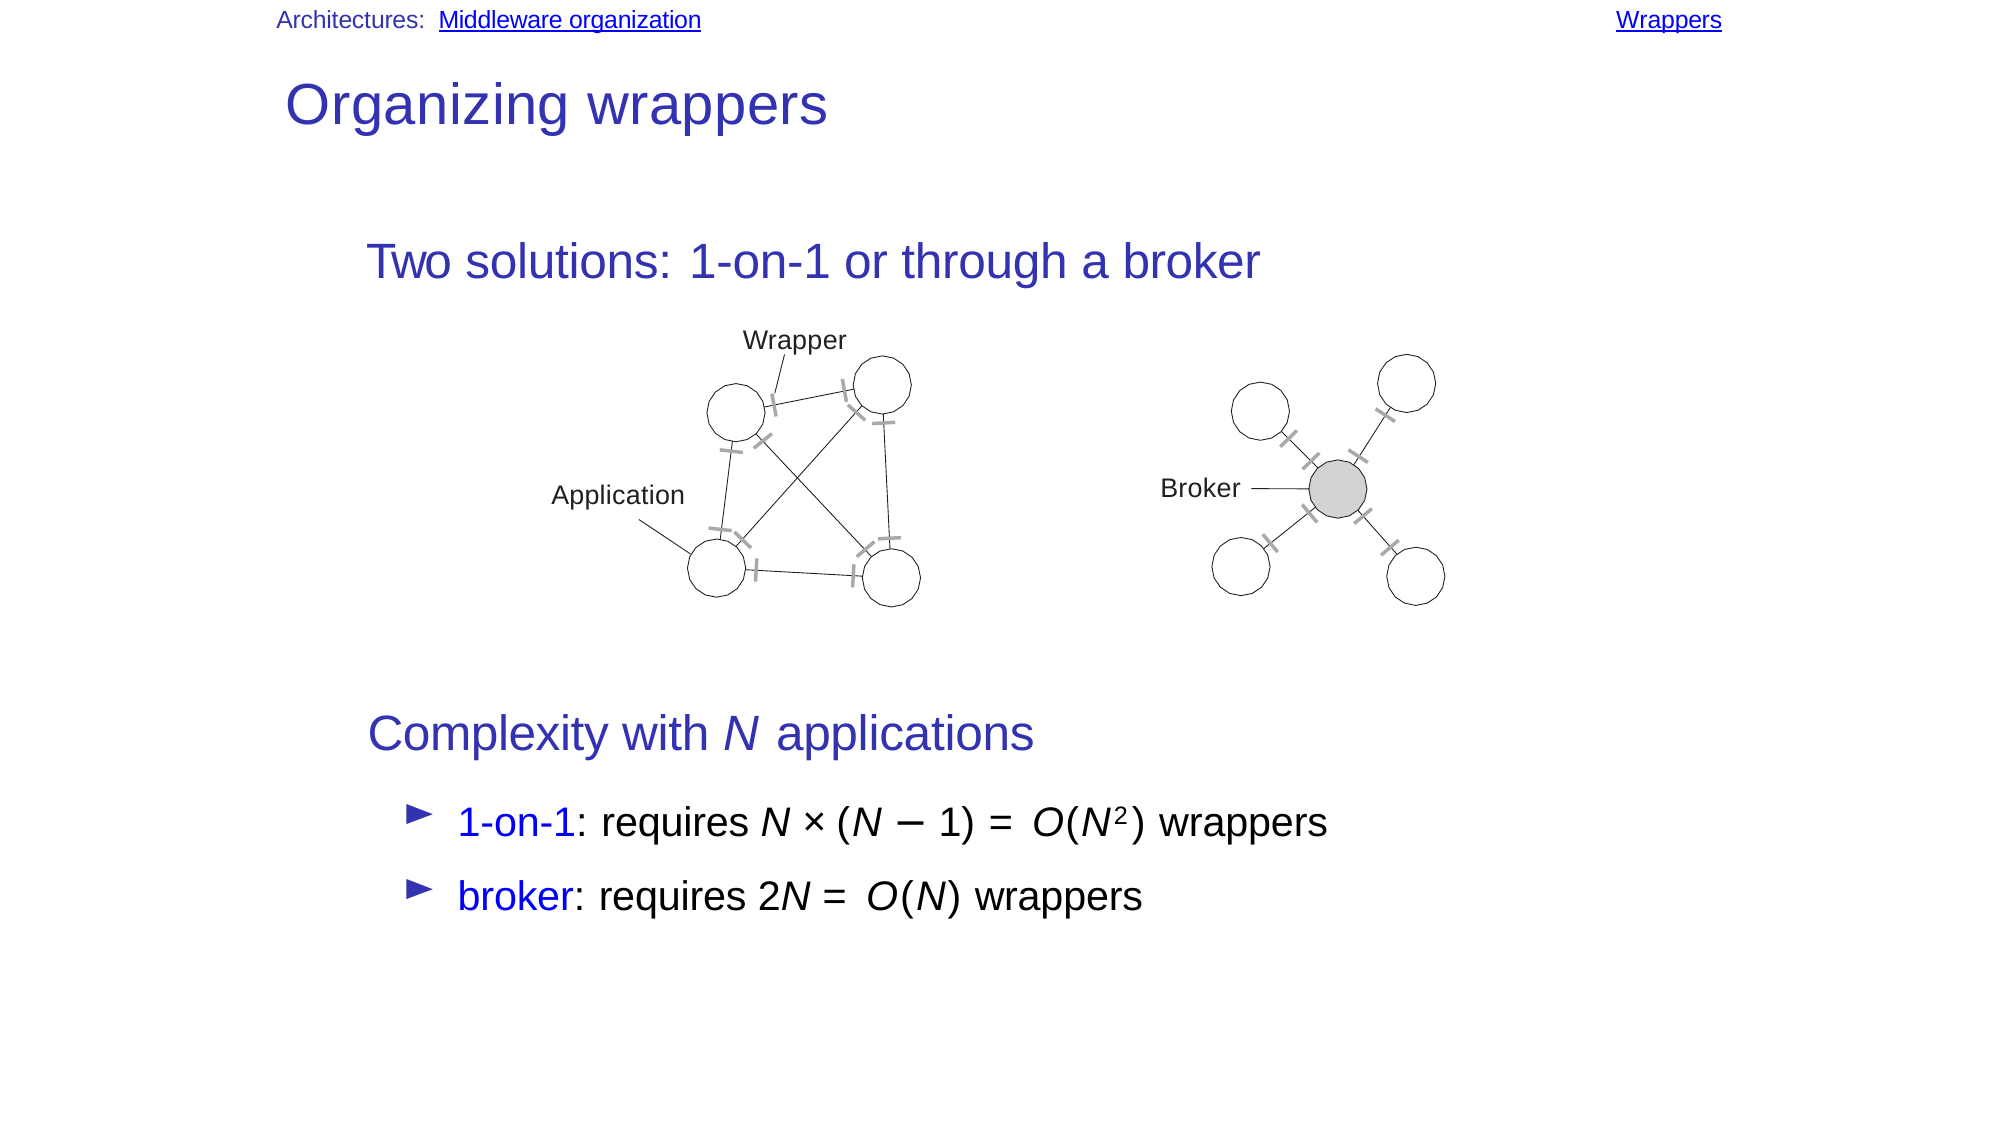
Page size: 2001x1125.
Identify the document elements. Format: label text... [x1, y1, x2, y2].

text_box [1210, 353, 1447, 607]
text_box Broker [1156, 466, 1205, 504]
text_box Application [547, 472, 681, 510]
text_box Complexity with N applications 1-on-1: requires N × (N − 1) = O(N2) wrappers broker: requires 2N = O(N) wrappers [355, 697, 1330, 919]
text_box Wrappers [1611, 0, 1727, 34]
text_box Architectures: Middleware organization [272, 0, 711, 34]
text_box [686, 354, 922, 609]
text_box Organizing wrappers Two solutions: 1-on-1 or through a broker Wrapper [281, 61, 1272, 355]
